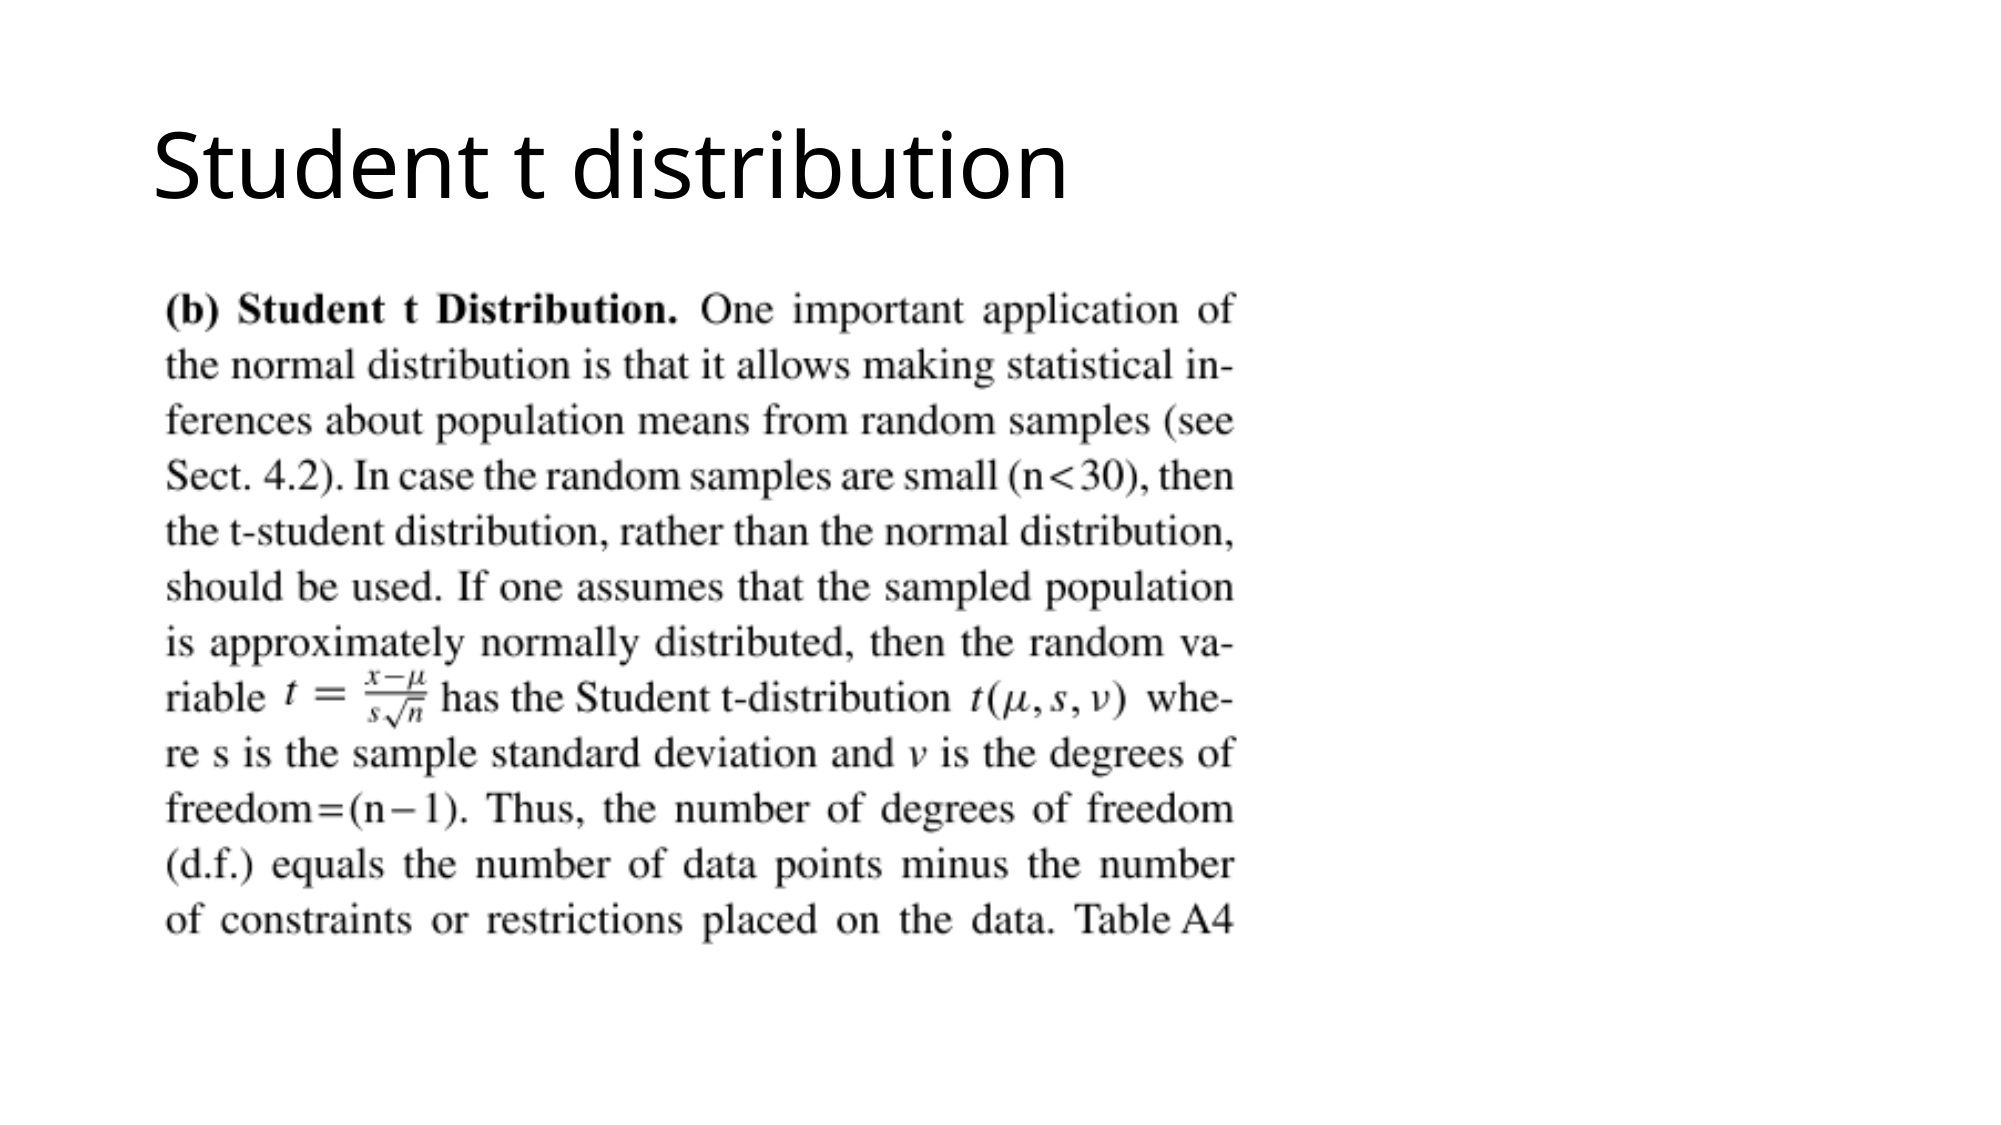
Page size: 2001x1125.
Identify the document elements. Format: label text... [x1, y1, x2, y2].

picture [137, 277, 1257, 947]
title Student t distribution [137, 59, 1863, 278]
